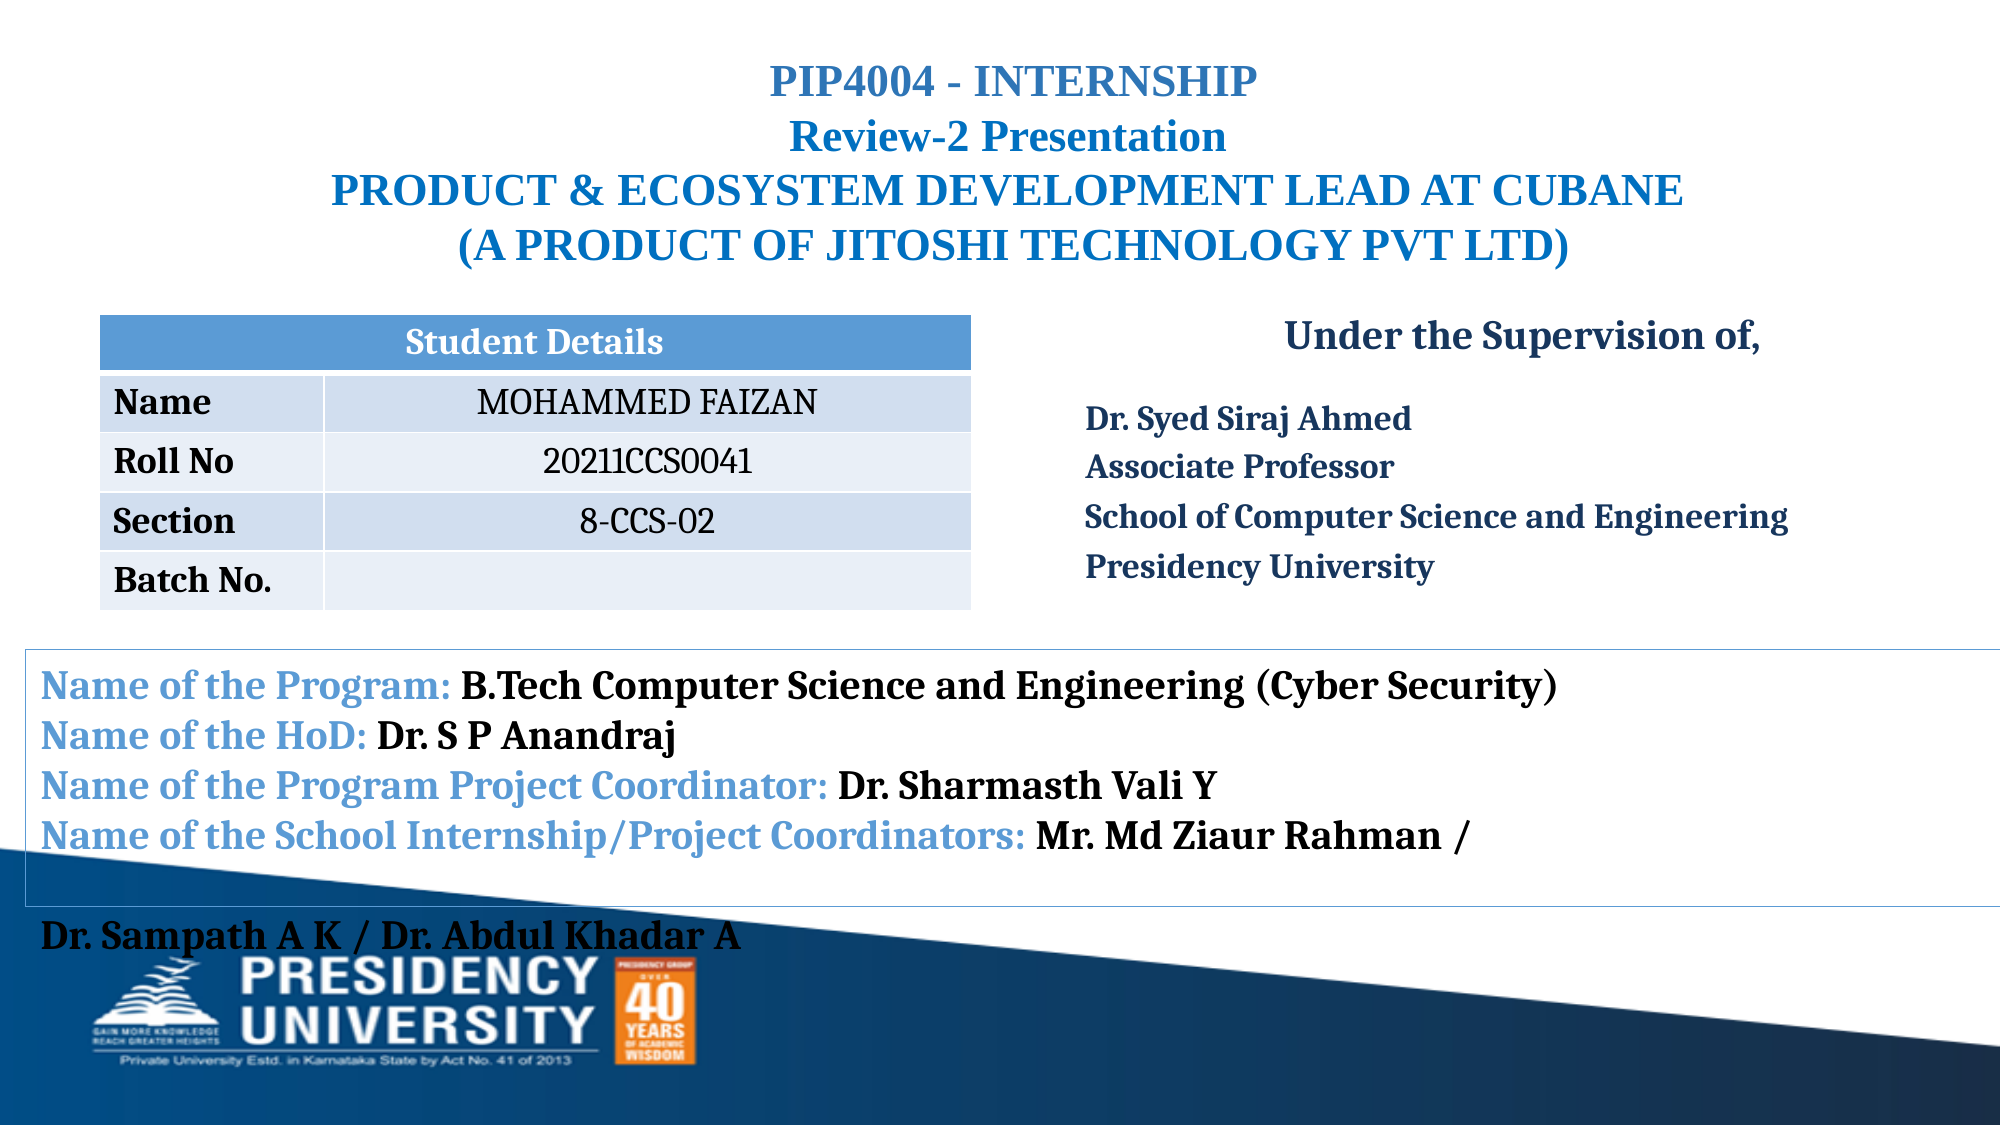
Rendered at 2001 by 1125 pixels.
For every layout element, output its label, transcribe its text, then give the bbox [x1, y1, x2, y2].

picture [0, 845, 2000, 1125]
table_cell Name [100, 376, 323, 432]
table_cell 20211CCS0041 [325, 433, 971, 491]
table_cell Batch No. [100, 552, 323, 610]
table_cell MOHAMMED FAIZAN [325, 376, 971, 432]
text_box Name of the Program: B.Tech Computer Science and Engineering (Cyber Security) Name of the HoD: Dr. S P Anandraj Name of the Program Project Coordinator: Dr. Sharmasth Vali Y Name of the School Internship/Project Coordinators: Mr. Md Ziaur Rahman / Dr. Sampath A K / Dr. Abdul Khadar A [25, 649, 2000, 907]
table_cell [325, 552, 971, 610]
text_box Under the Supervision of, Dr. Syed Siraj Ahmed Associate Professor School of Computer Science and Engineering Presidency University [1070, 313, 1975, 646]
table_cell Section [100, 493, 323, 550]
table_cell Roll No [100, 433, 323, 491]
table_header Student Details [100, 315, 971, 370]
table_cell 8-CCS-02 [325, 493, 971, 550]
text_box PIP4004 - INTERNSHIP Review-2 Presentation PRODUCT & ECOSYSTEM DEVELOPMENT LEAD AT CUBANE (A PRODUCT OF JITOSHI TECHNOLOGY PVT LTD) [203, 82, 1825, 299]
